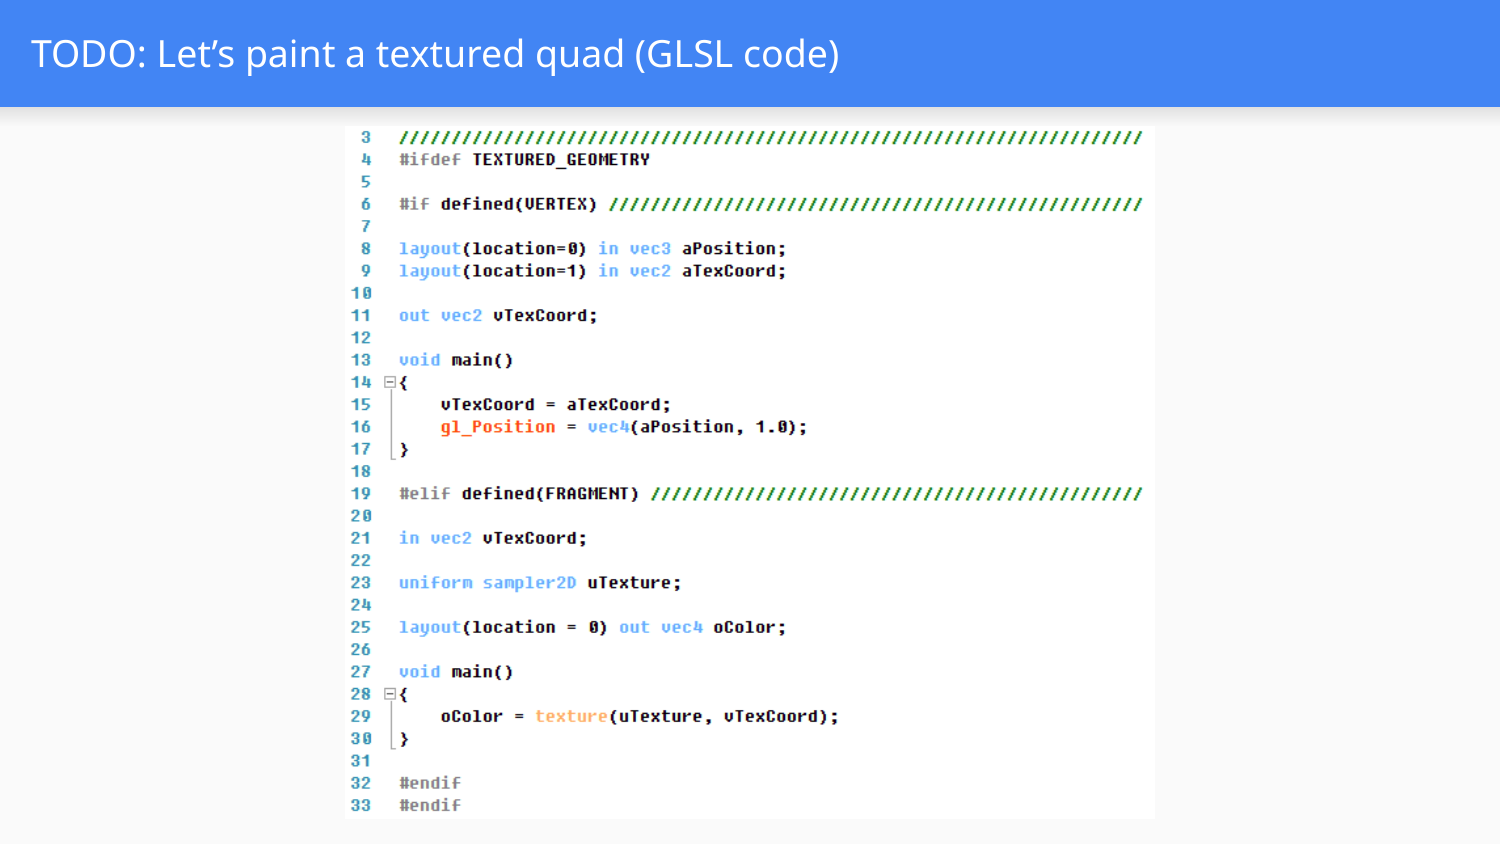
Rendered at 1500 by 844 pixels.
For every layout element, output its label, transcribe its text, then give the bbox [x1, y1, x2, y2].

picture [345, 126, 1155, 819]
title TODO: Let’s paint a textured quad (GLSL code) [16, 2, 1464, 102]
